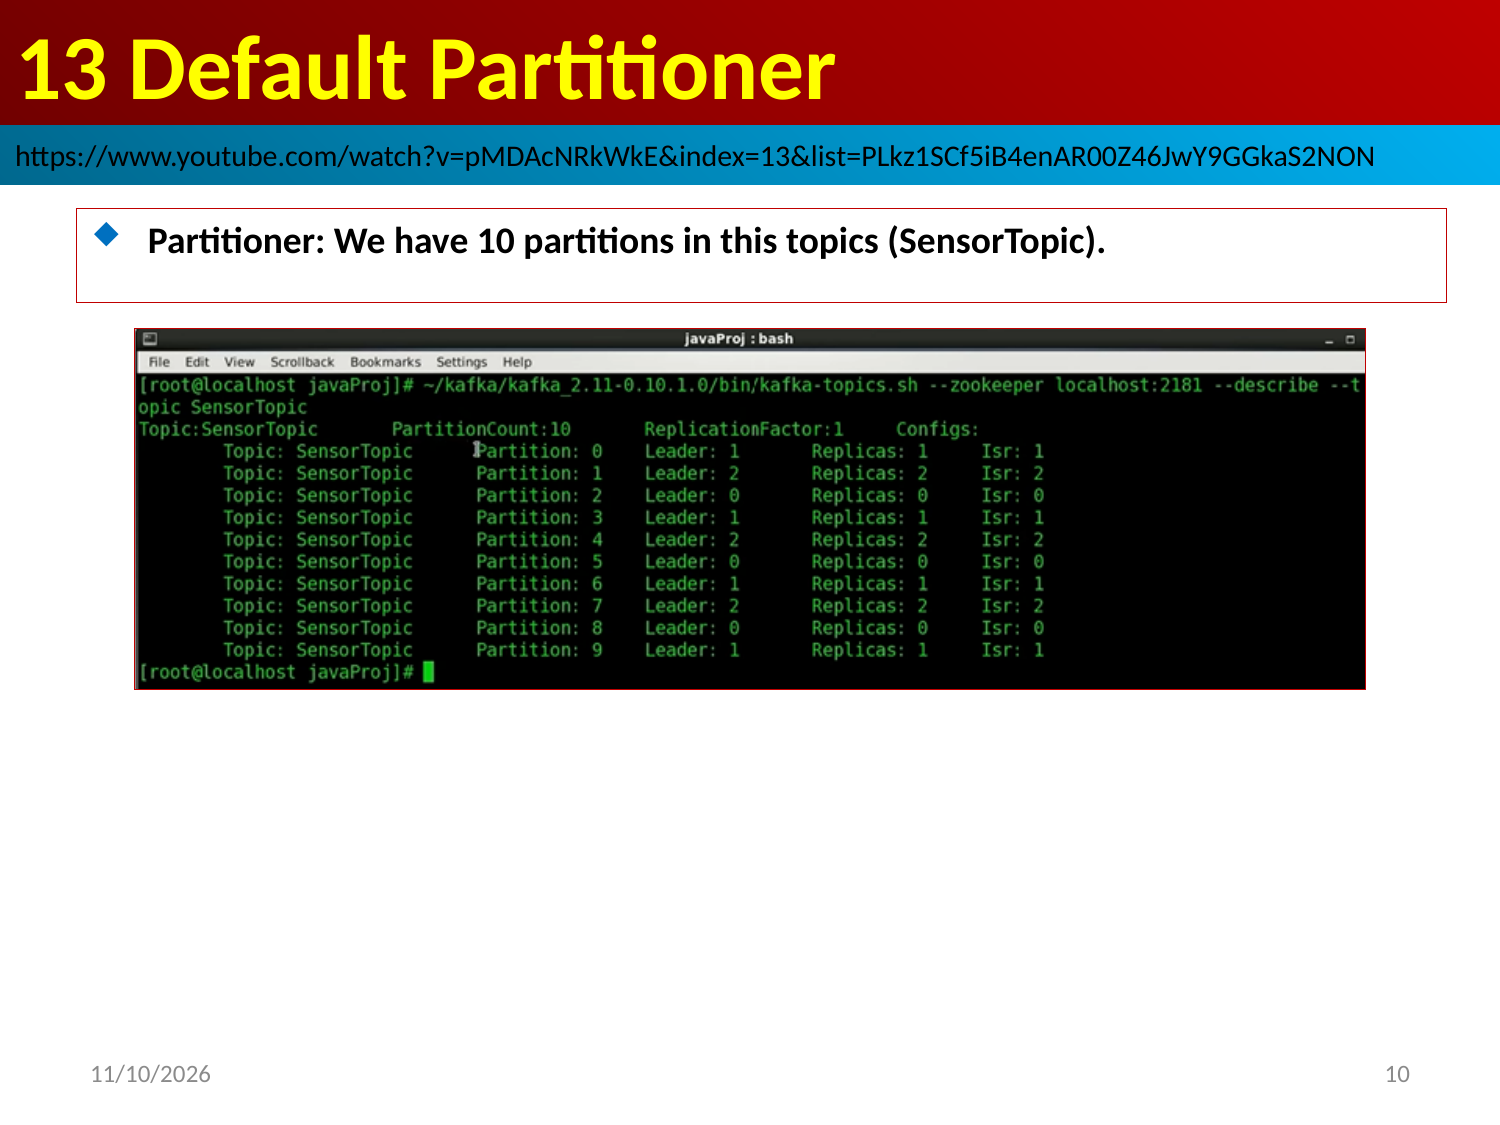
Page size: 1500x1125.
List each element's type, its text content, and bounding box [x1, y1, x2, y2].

slide_number 10 [1074, 1042, 1425, 1103]
text_box https://www.youtube.com/watch?v=pMDAcNRkWkE&index=13&list=PLkz1SCf5iB4enAR00Z46JwY9GGkaS2NON [0, 125, 1500, 185]
subtitle Partitioner: We have 10 partitions in this topics (SensorTopic). [76, 208, 1447, 303]
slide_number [75, 1042, 425, 1103]
title 13 Default Partitioner [0, 0, 1500, 125]
picture [134, 328, 1366, 690]
